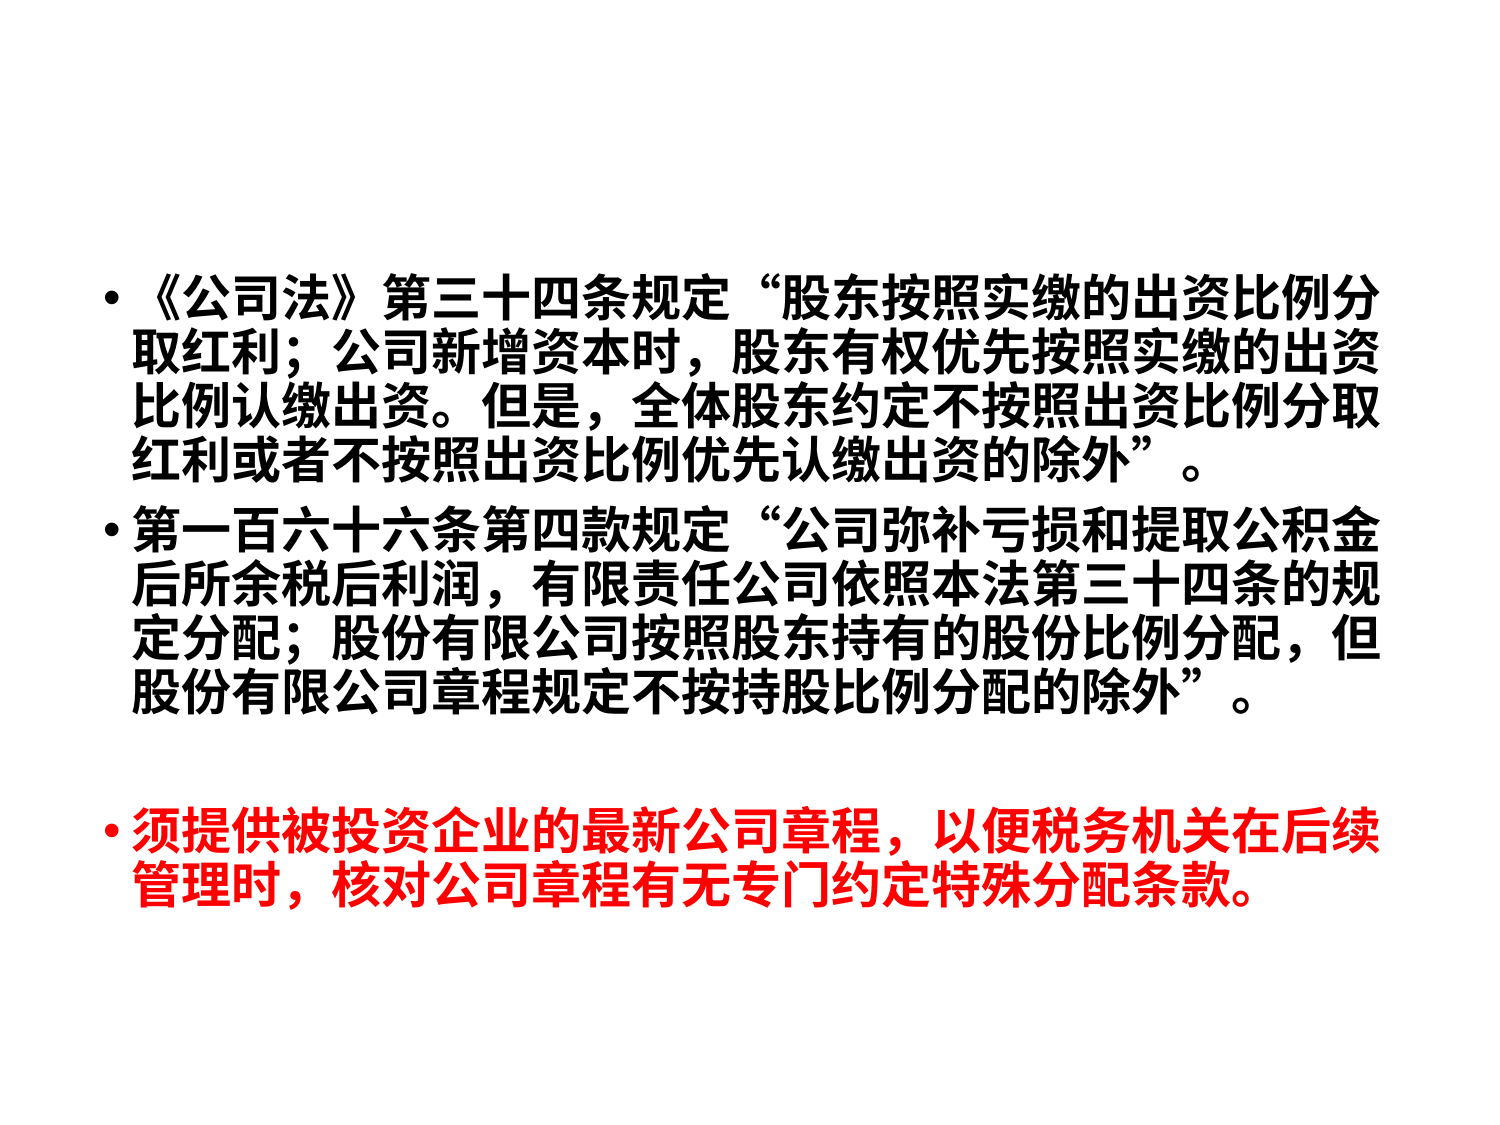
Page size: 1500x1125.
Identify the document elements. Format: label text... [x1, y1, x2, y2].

list 《公司法》第三十四条规定“股东按照实缴的出资比例分取红利；公司新增资本时，股东有权优先按照实缴的出资比例认缴出资。但是，全体股东约定不按照出资比例分取红利或者不按照出资比例优先认缴出资的除外”。 第一百六十六条第四款规定“公司弥补亏损和提取公积金后所余税后利润，有限责任公司依照本法第三十四条的规定分配；股份有限公司按照股东持有的股份比例分配，但股份有限公司章程规定不按持股比例分配的除外”。 须提供被投资企业的最新公司章程，以便税务机关在后续管理时，核对公司章程有无专门约定特殊分配条款。 [103, 273, 1397, 1002]
